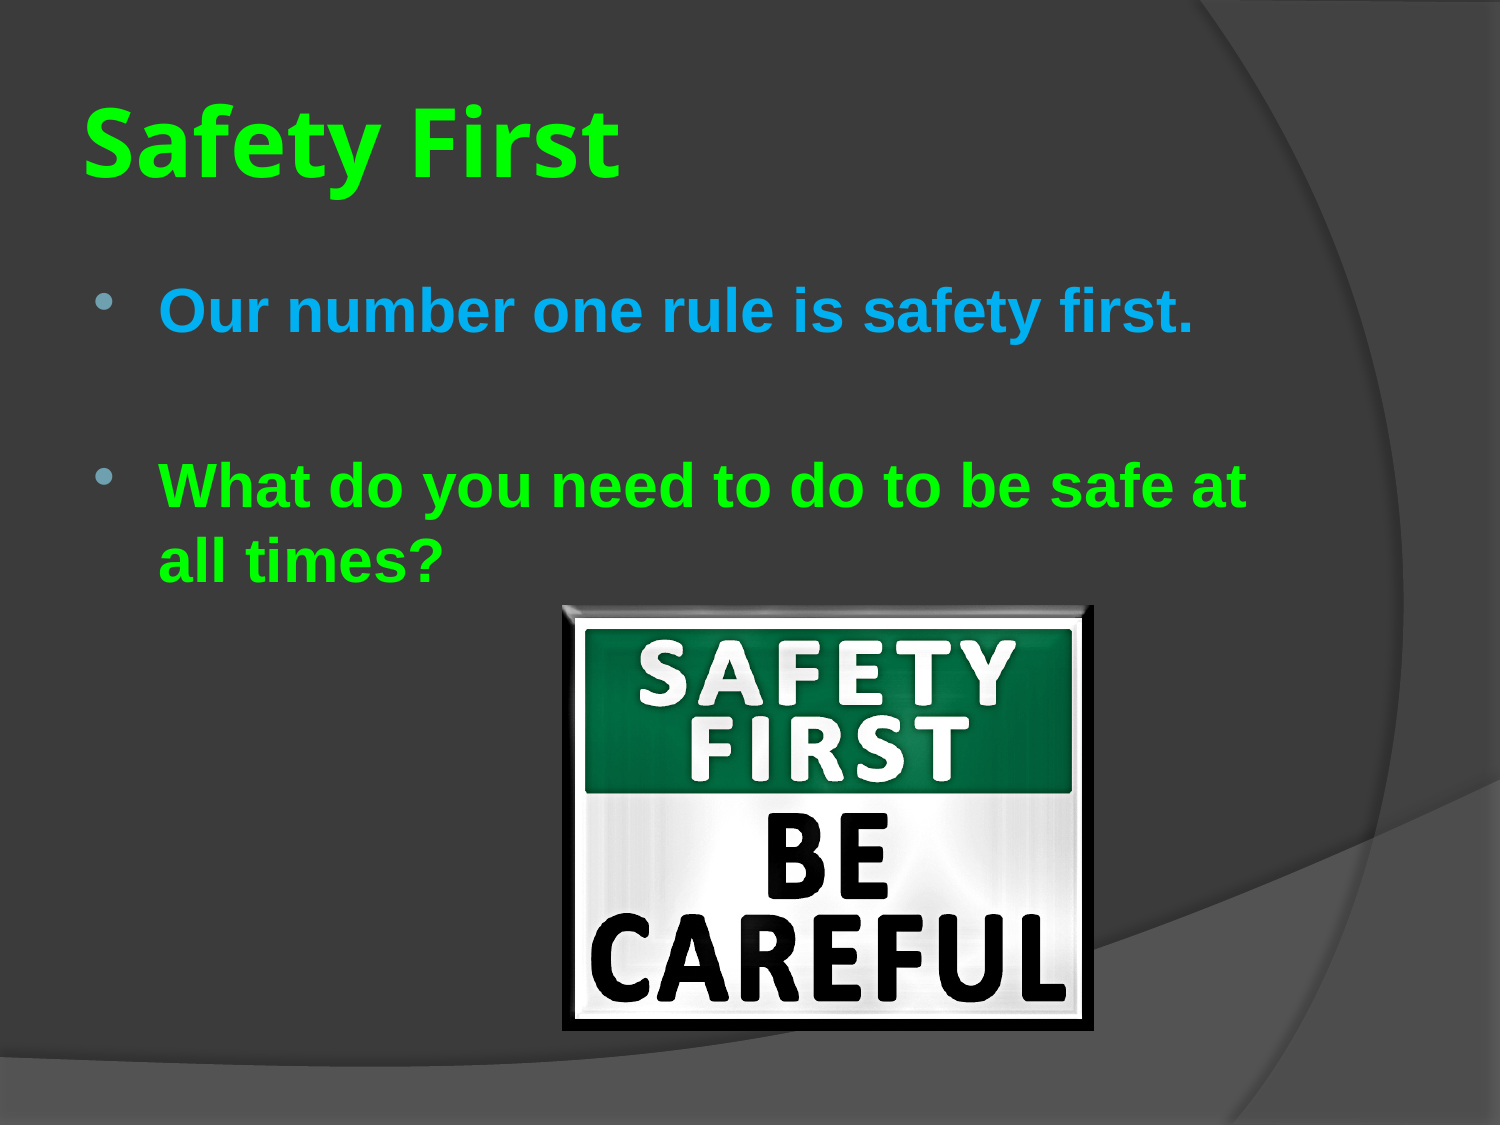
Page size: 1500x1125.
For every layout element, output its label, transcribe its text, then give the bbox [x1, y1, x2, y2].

list Our number one rule is safety first. What do you need to do to be safe at all times? [75, 262, 1300, 1005]
title Safety First [75, 45, 1300, 233]
picture [562, 605, 1094, 1031]
